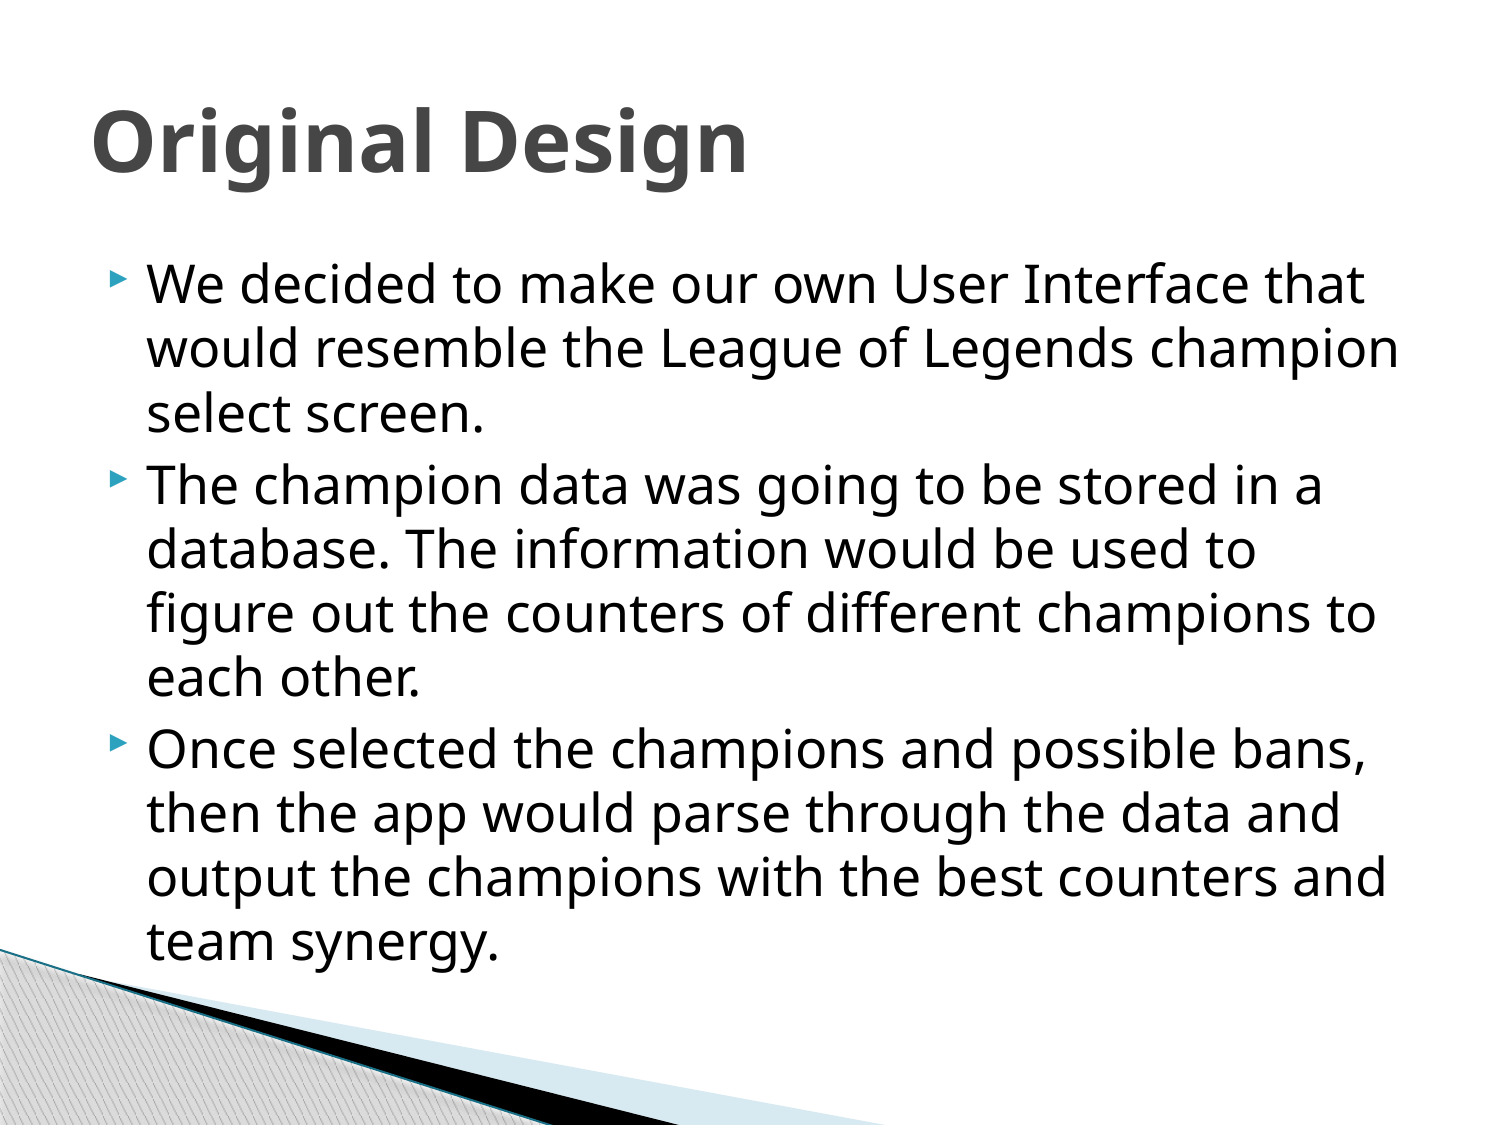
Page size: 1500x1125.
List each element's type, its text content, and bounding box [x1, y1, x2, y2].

title Original Design [75, 45, 1425, 233]
list We decided to make our own User Interface that would resemble the League of Legends champion select screen. The champion data was going to be stored in a database. The information would be used to figure out the counters of different champions to each other. Once selected the champions and possible bans, then the app would parse through the data and output the champions with the best counters and team synergy. [75, 243, 1425, 986]
